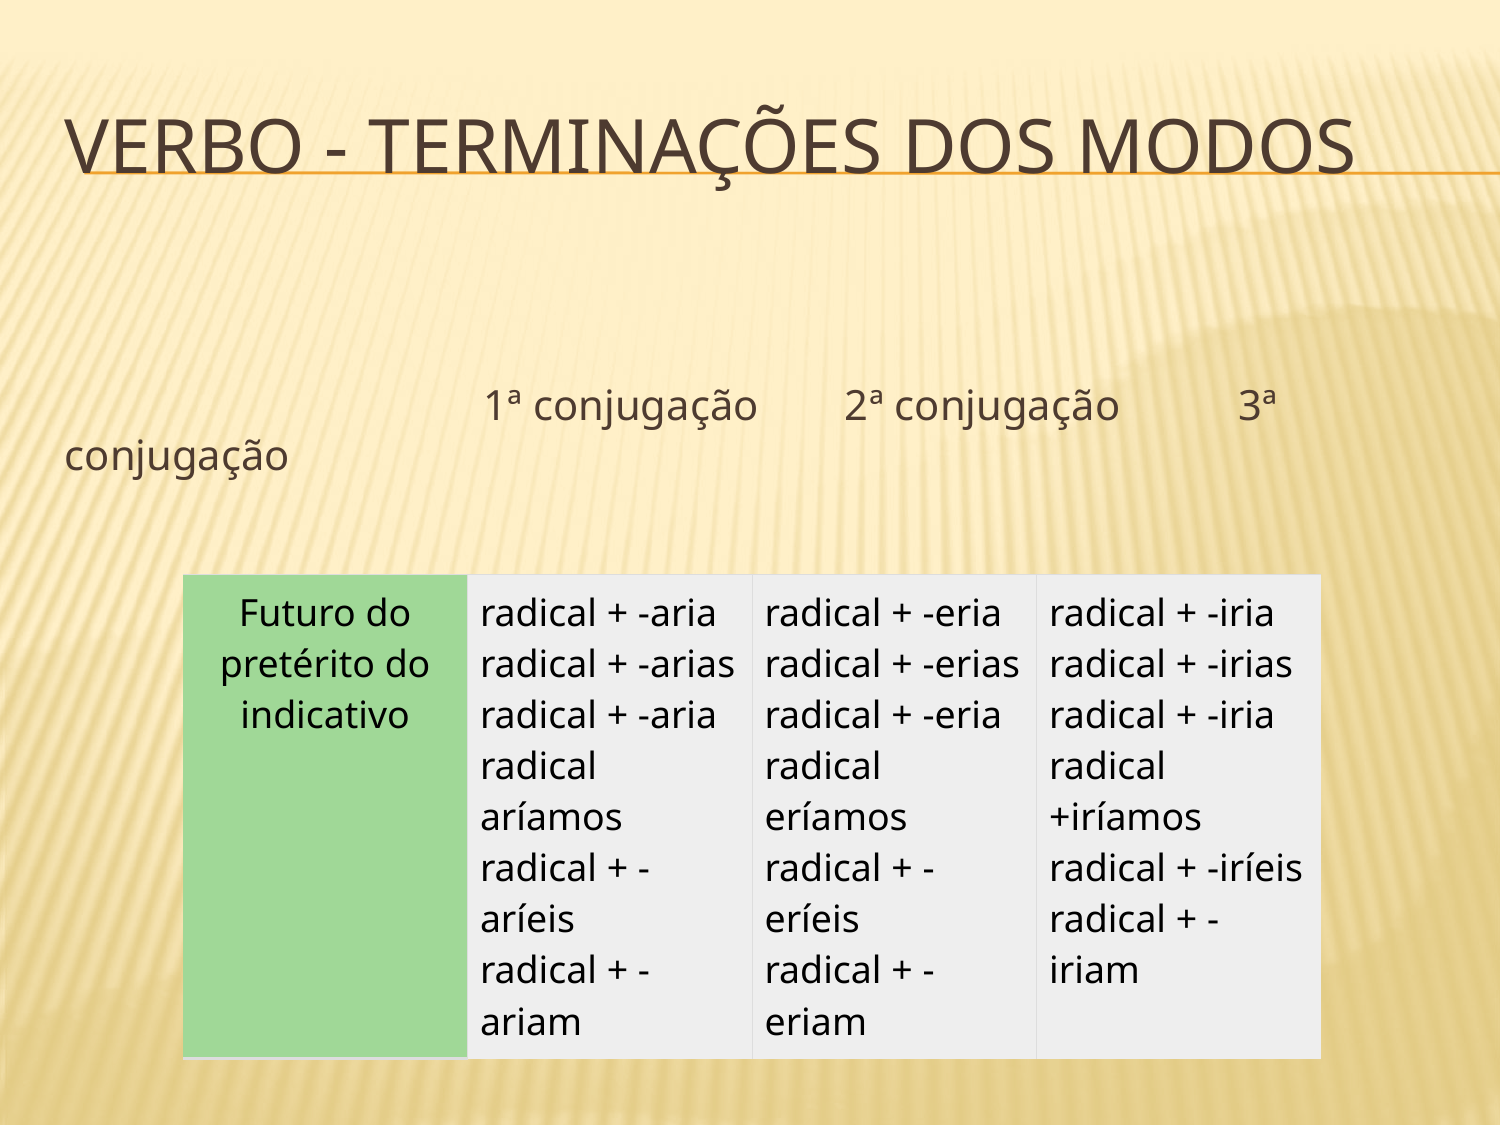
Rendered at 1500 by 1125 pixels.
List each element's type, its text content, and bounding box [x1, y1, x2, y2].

title Verbo - terminações dos modos [50, 75, 1475, 213]
table_header radical + -aria radical + -arias radical + -aria radical aríamos radical + -aríeis radical + -ariam [468, 575, 752, 1059]
table_header radical + -iria radical + -irias radical + -iria radical +iríamos radical + -iríeis radical + -iriam [1037, 575, 1321, 1059]
table_header radical + -eria radical + -erias radical + -eria radical eríamos radical + -eríeis radical + -eriam [753, 575, 1036, 1059]
list 1ª conjugação 2ª conjugação 3ª conjugação [50, 254, 1475, 998]
table_header Futuro do pretérito do indicativo [183, 575, 467, 1057]
